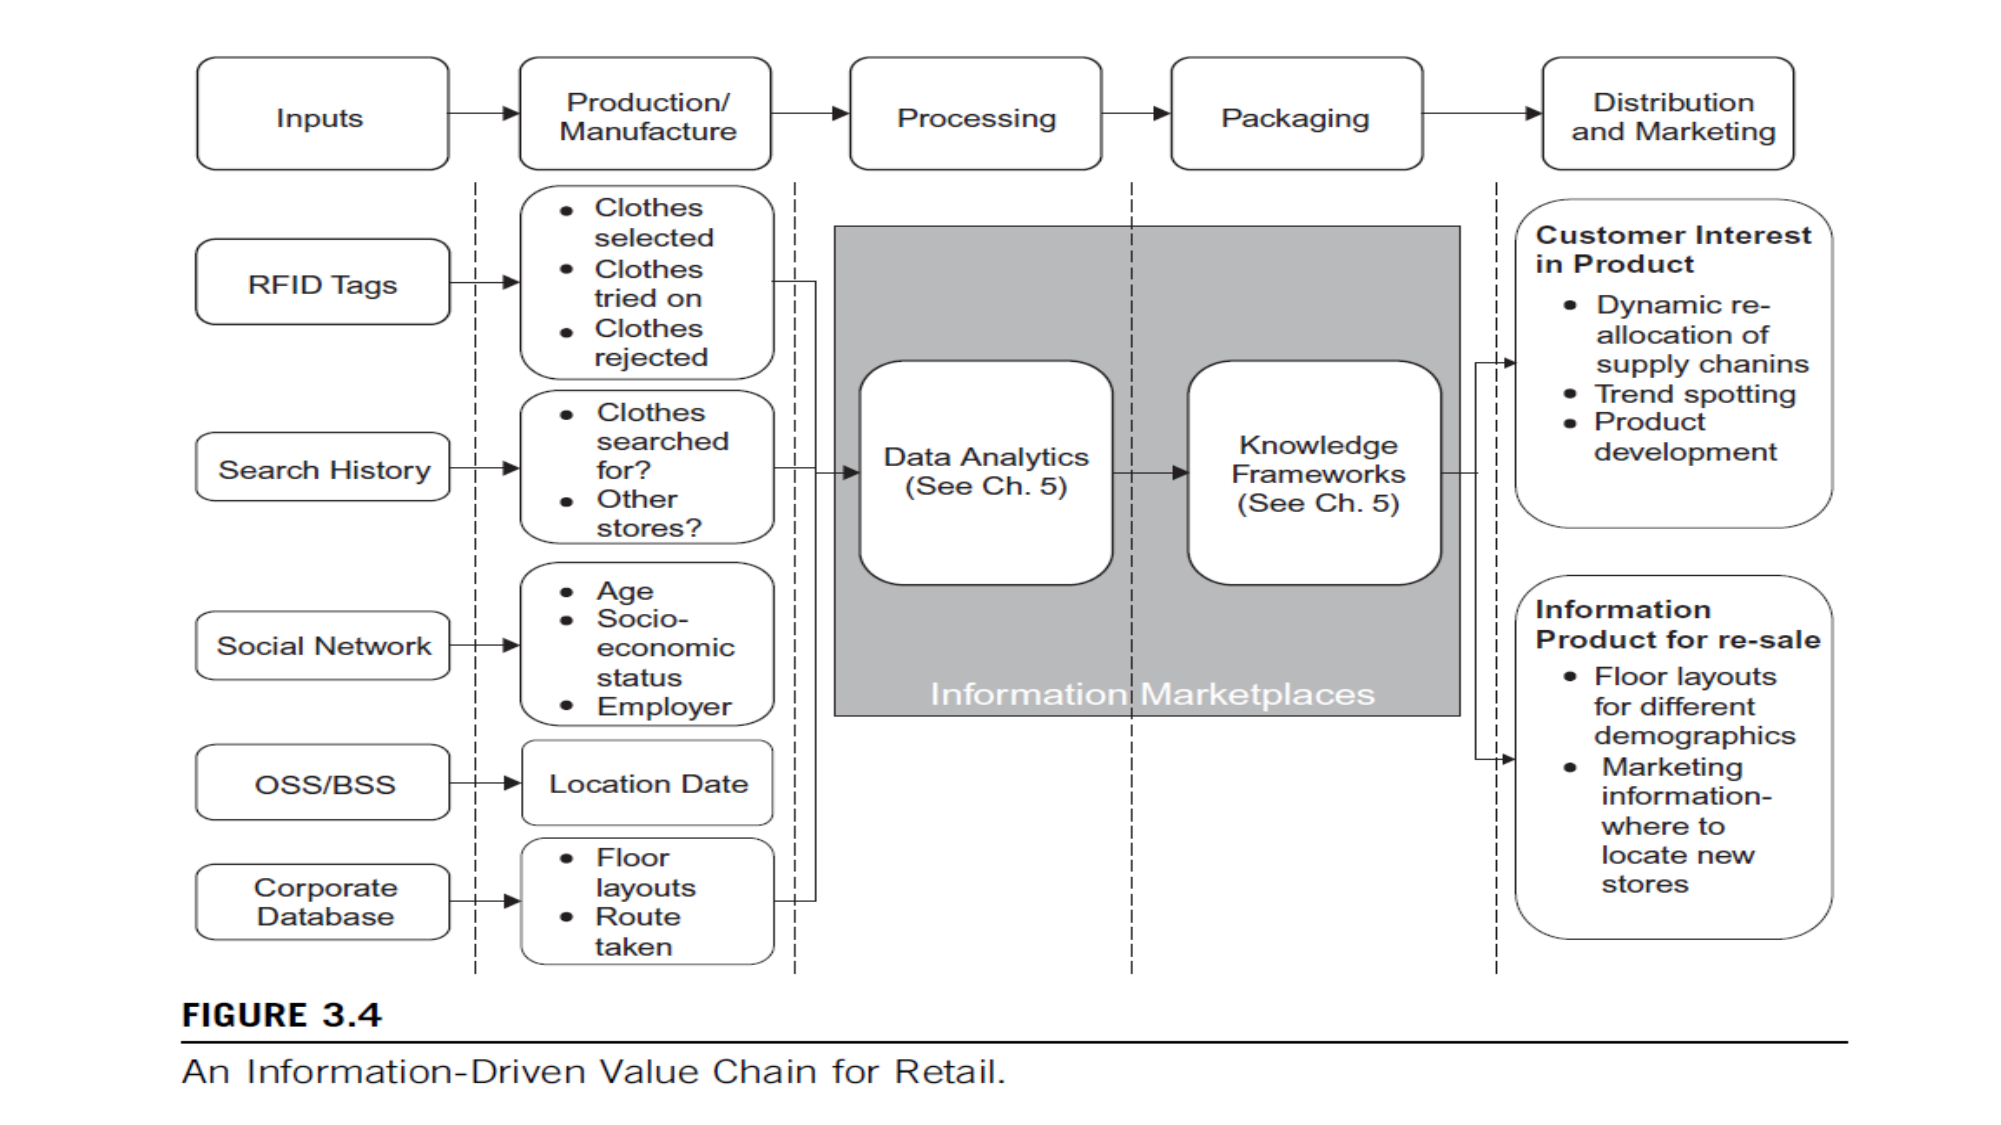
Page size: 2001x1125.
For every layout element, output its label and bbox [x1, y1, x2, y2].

list [32, 30, 1918, 1095]
